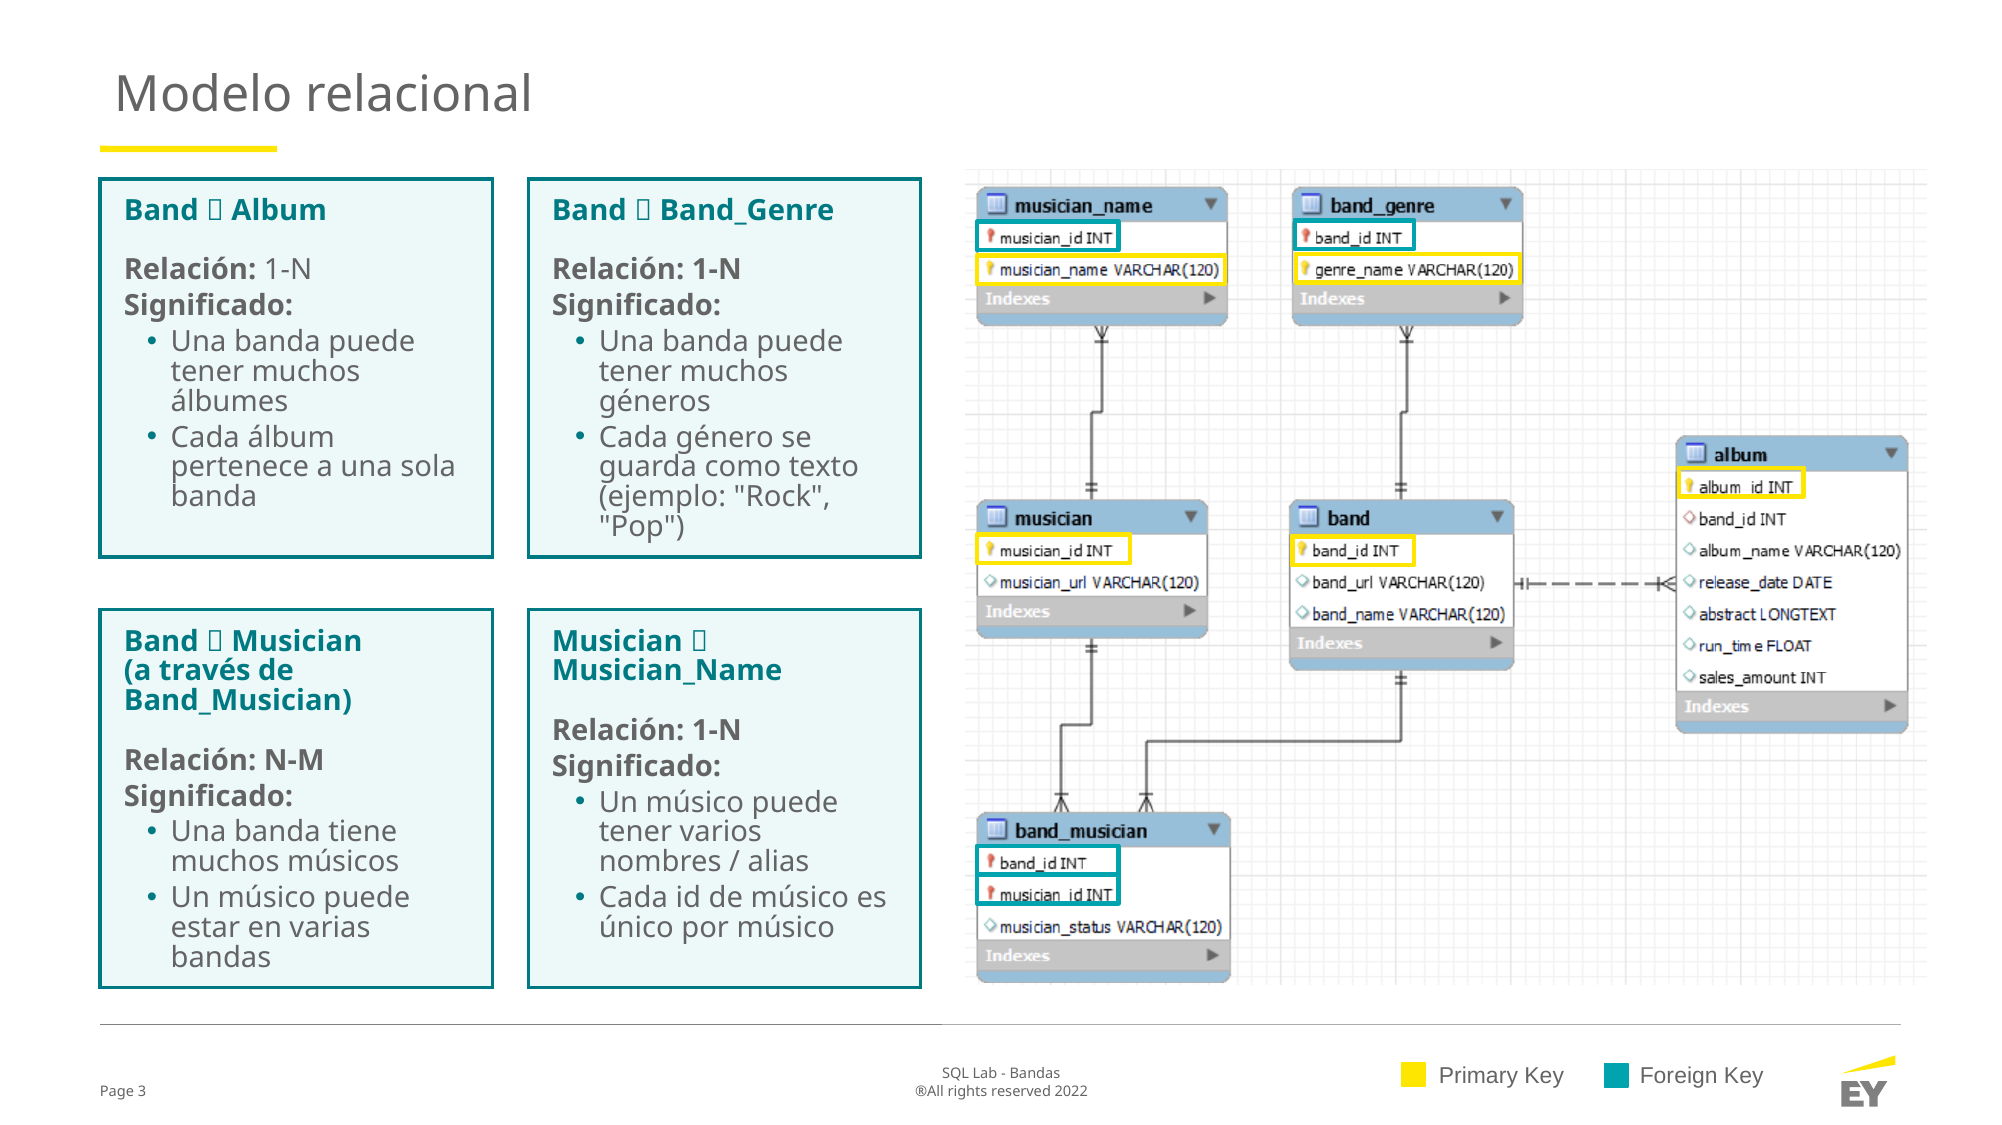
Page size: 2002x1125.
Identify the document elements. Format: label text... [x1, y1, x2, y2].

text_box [964, 169, 1927, 985]
title Modelo relacional [100, 48, 1901, 146]
text_box Primary Key [1439, 1058, 1615, 1088]
text_box [1602, 1062, 1630, 1089]
text_box Band  Album Relación: 1-N Significado: Una banda puede tener muchos álbumes Cada álbum pertenece a una sola banda [100, 178, 493, 557]
text_box Band  Musician (a través de Band_Musician) Relación: N-M Significado: Una banda tiene muchos músicos Un músico puede estar en varias bandas [100, 609, 493, 988]
text_box Foreign Key [1639, 1058, 1816, 1088]
text_box Band  Band_Genre Relación: 1-N Significado: Una banda puede tener muchos géneros Cada género se guarda como texto (ejemplo: "Rock", "Pop") [528, 178, 921, 557]
text_box Musician  Musician_Name Relación: 1-N Significado: Un músico puede tener varios nombres / alias Cada id de músico es único por músico [528, 609, 921, 988]
text_box [1400, 1060, 1428, 1088]
